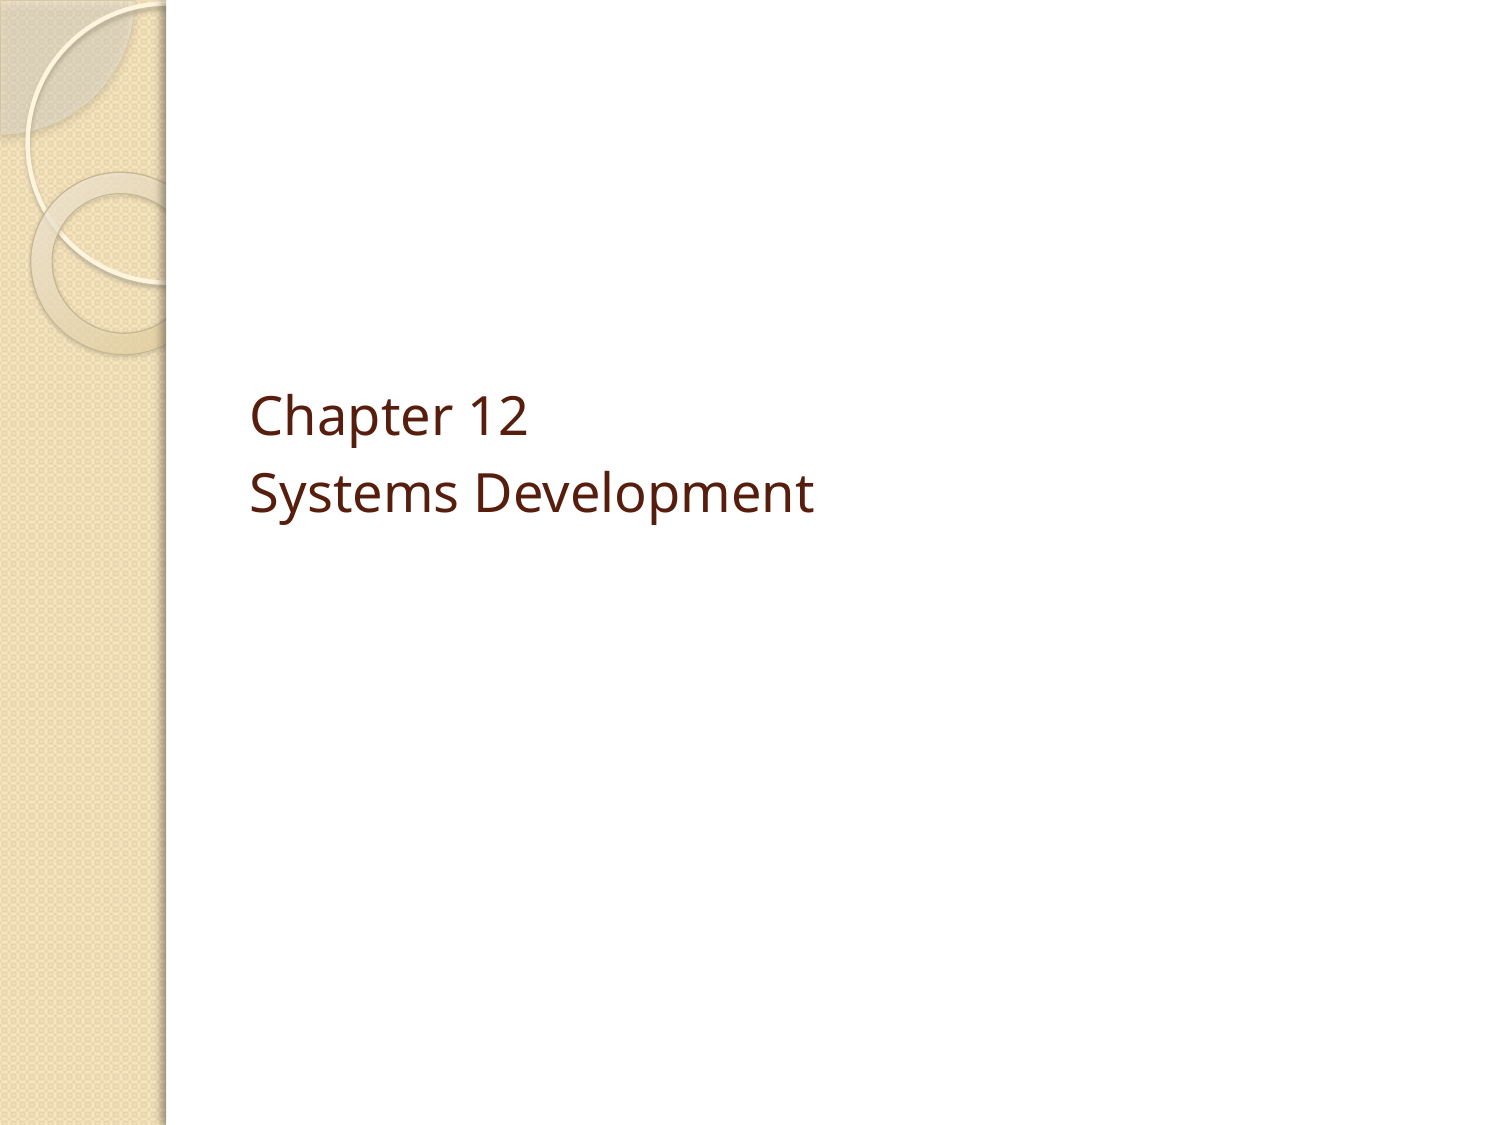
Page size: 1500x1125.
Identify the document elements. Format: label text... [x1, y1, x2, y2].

subtitle Chapter 12 Systems Development [234, 303, 1450, 700]
